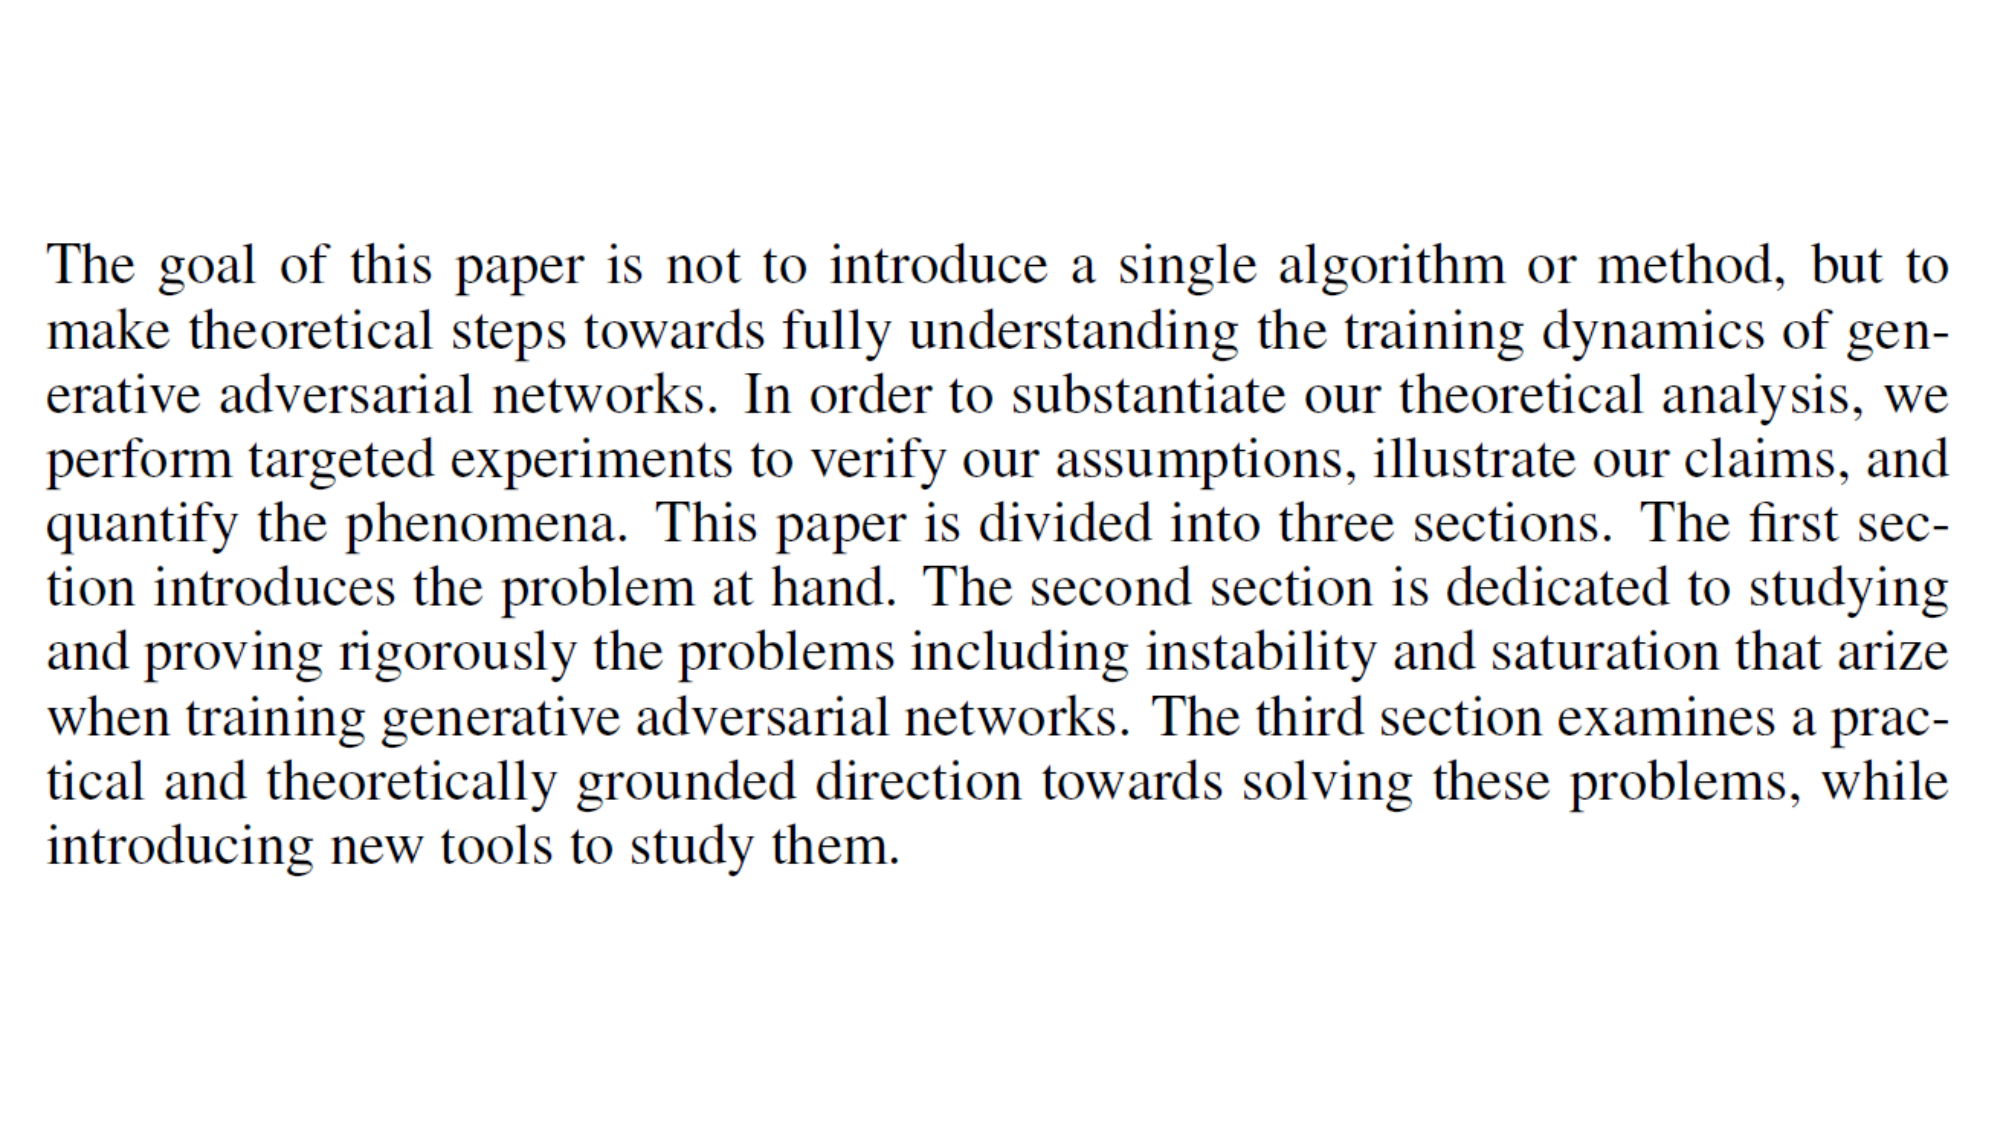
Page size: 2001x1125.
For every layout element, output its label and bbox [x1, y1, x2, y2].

picture [40, 239, 1960, 886]
